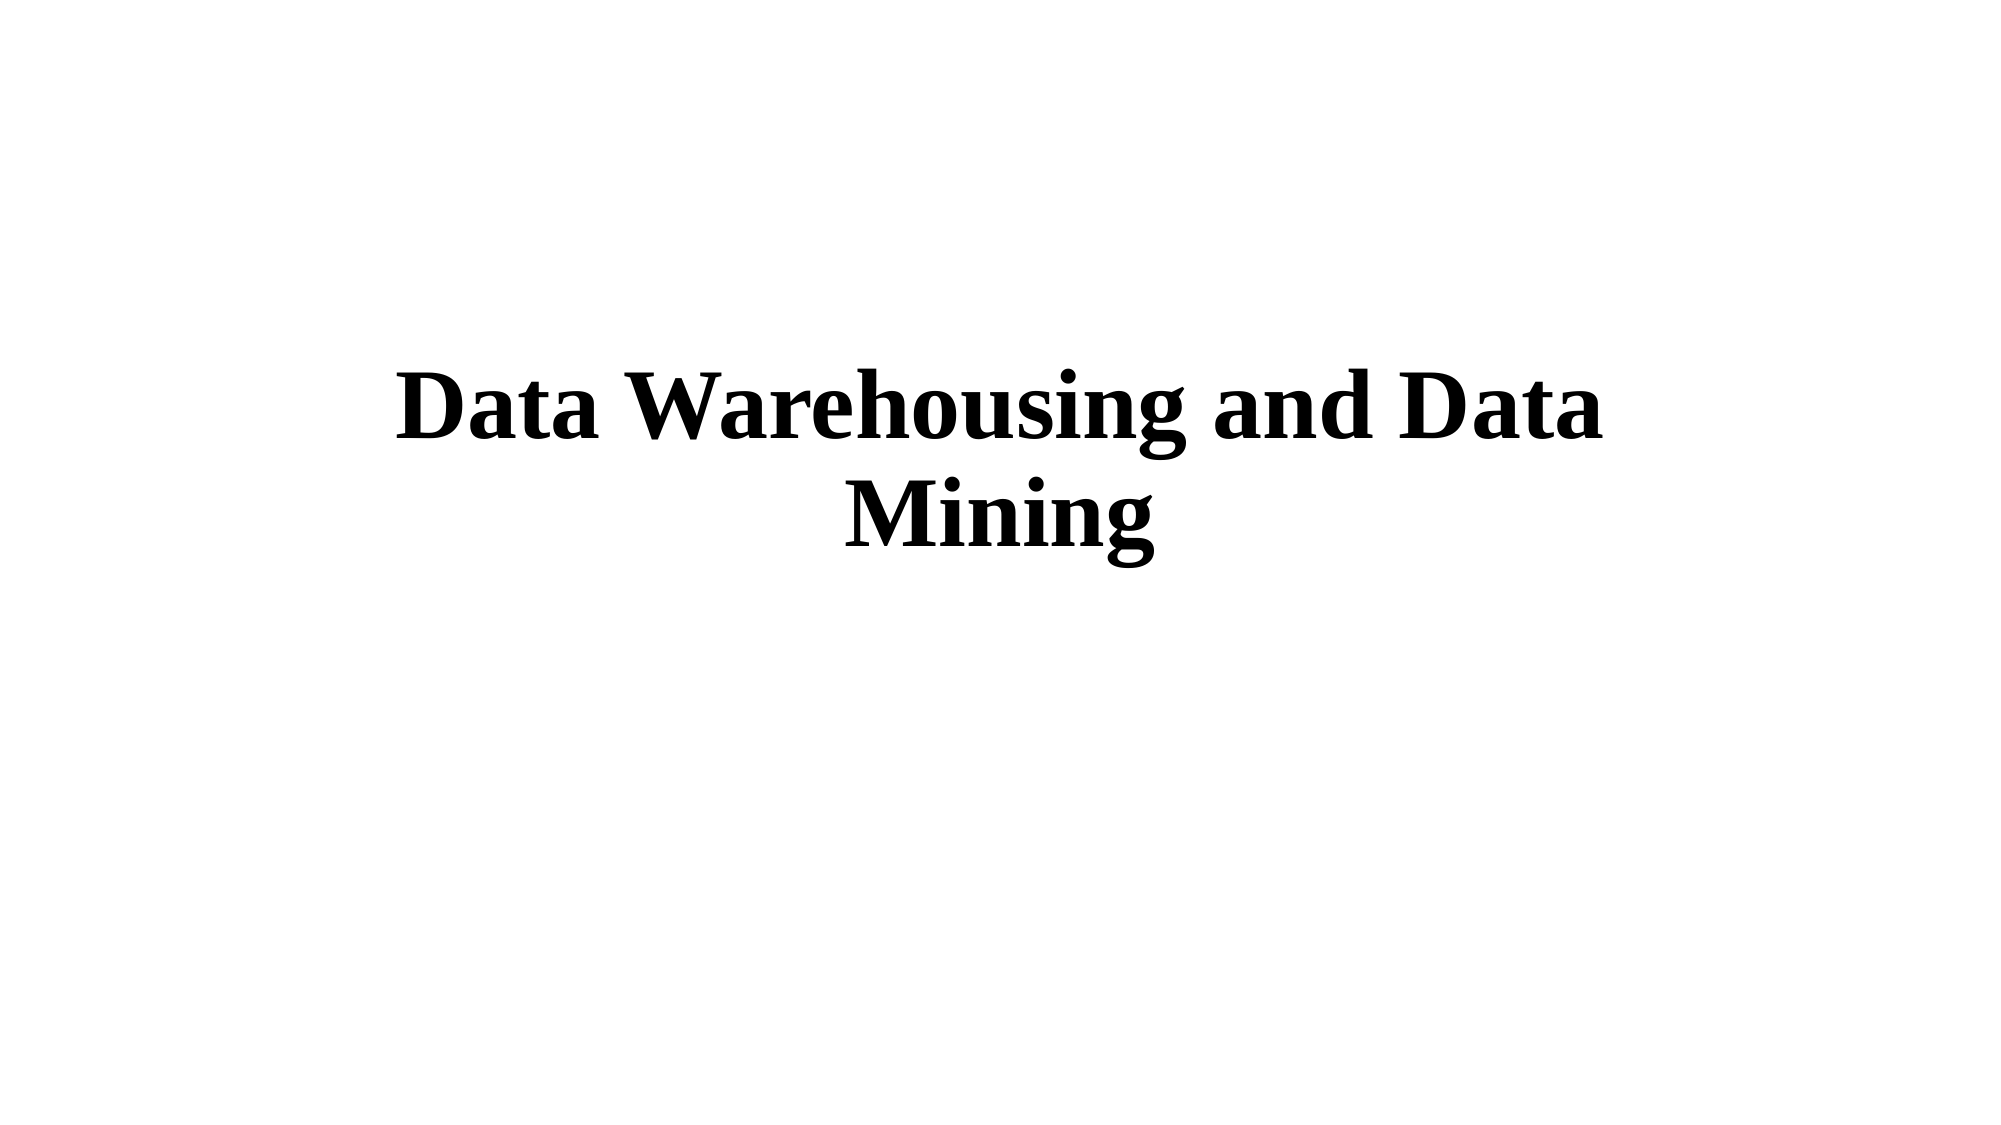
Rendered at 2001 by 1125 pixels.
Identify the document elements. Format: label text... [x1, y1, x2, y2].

title Data Warehousing and Data Mining [249, 184, 1750, 576]
